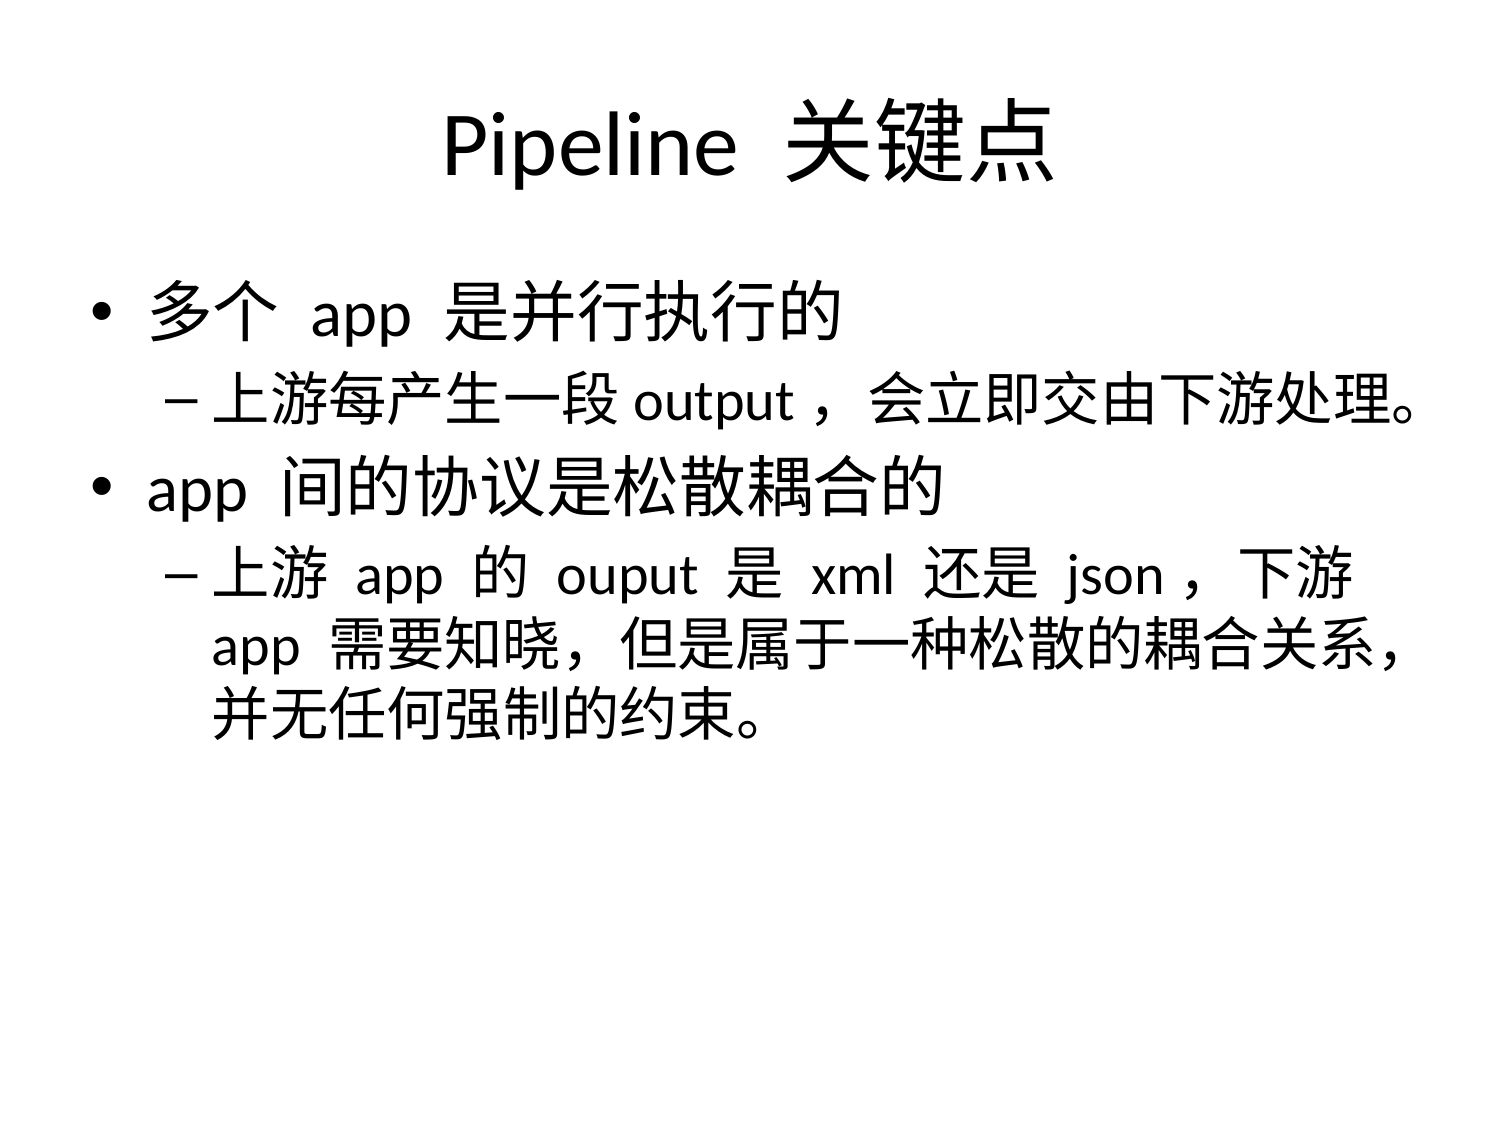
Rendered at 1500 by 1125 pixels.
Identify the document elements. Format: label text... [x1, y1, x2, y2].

title Pipeline 关键点 [75, 45, 1425, 233]
list 多个 app 是并行执行的 上游每产生一段output，会立即交由下游处理。 app 间的协议是松散耦合的 上游 app 的 ouput 是 xml 还是 json，下游 app 需要知晓，但是属于一种松散的耦合关系，并无任何强制的约束。 [75, 262, 1425, 1005]
